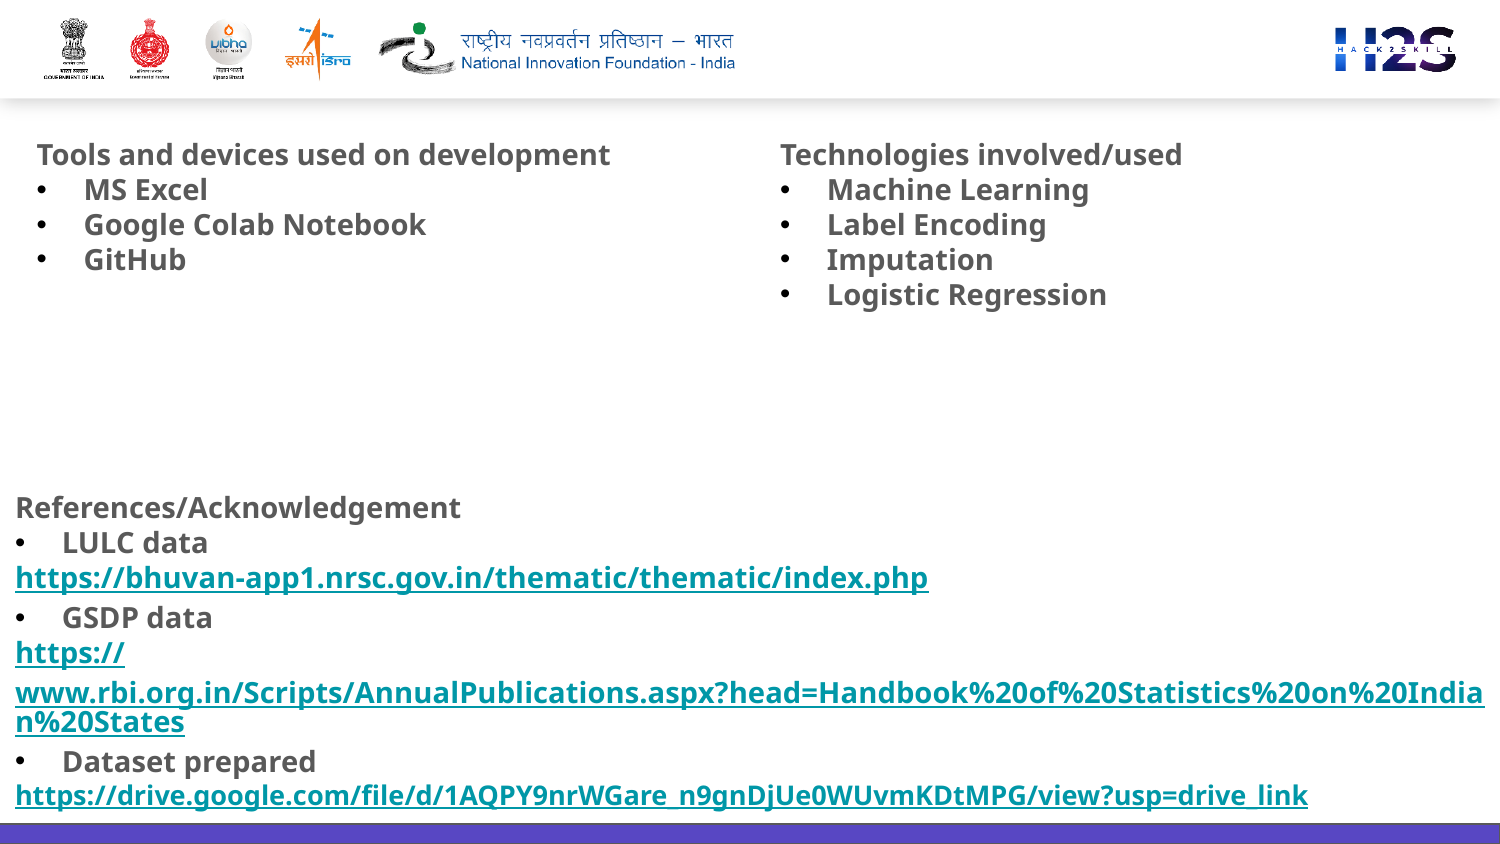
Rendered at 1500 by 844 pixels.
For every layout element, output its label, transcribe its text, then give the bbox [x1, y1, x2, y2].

text_box [0, 823, 1500, 844]
picture [0, 0, 1500, 122]
text_box Technologies involved/used Machine Learning Label Encoding Imputation Logistic Regression [765, 130, 1479, 474]
text_box References/Acknowledgement LULC data https://bhuvan-app1.nrsc.gov.in/thematic/thematic/index.php GSDP data https://www.rbi.org.in/Scripts/AnnualPublications.aspx?head=Handbook%20of%20Statistics%20on%20Indian%20States Dataset prepared https://drive.google.com/file/d/1AQPY9nrWGare_n9gnDjUe0WUvmKDtMPG/view?usp=drive_link [0, 474, 1500, 797]
text_box Tools and devices used on development MS Excel Google Colab Notebook GitHub [21, 130, 735, 474]
